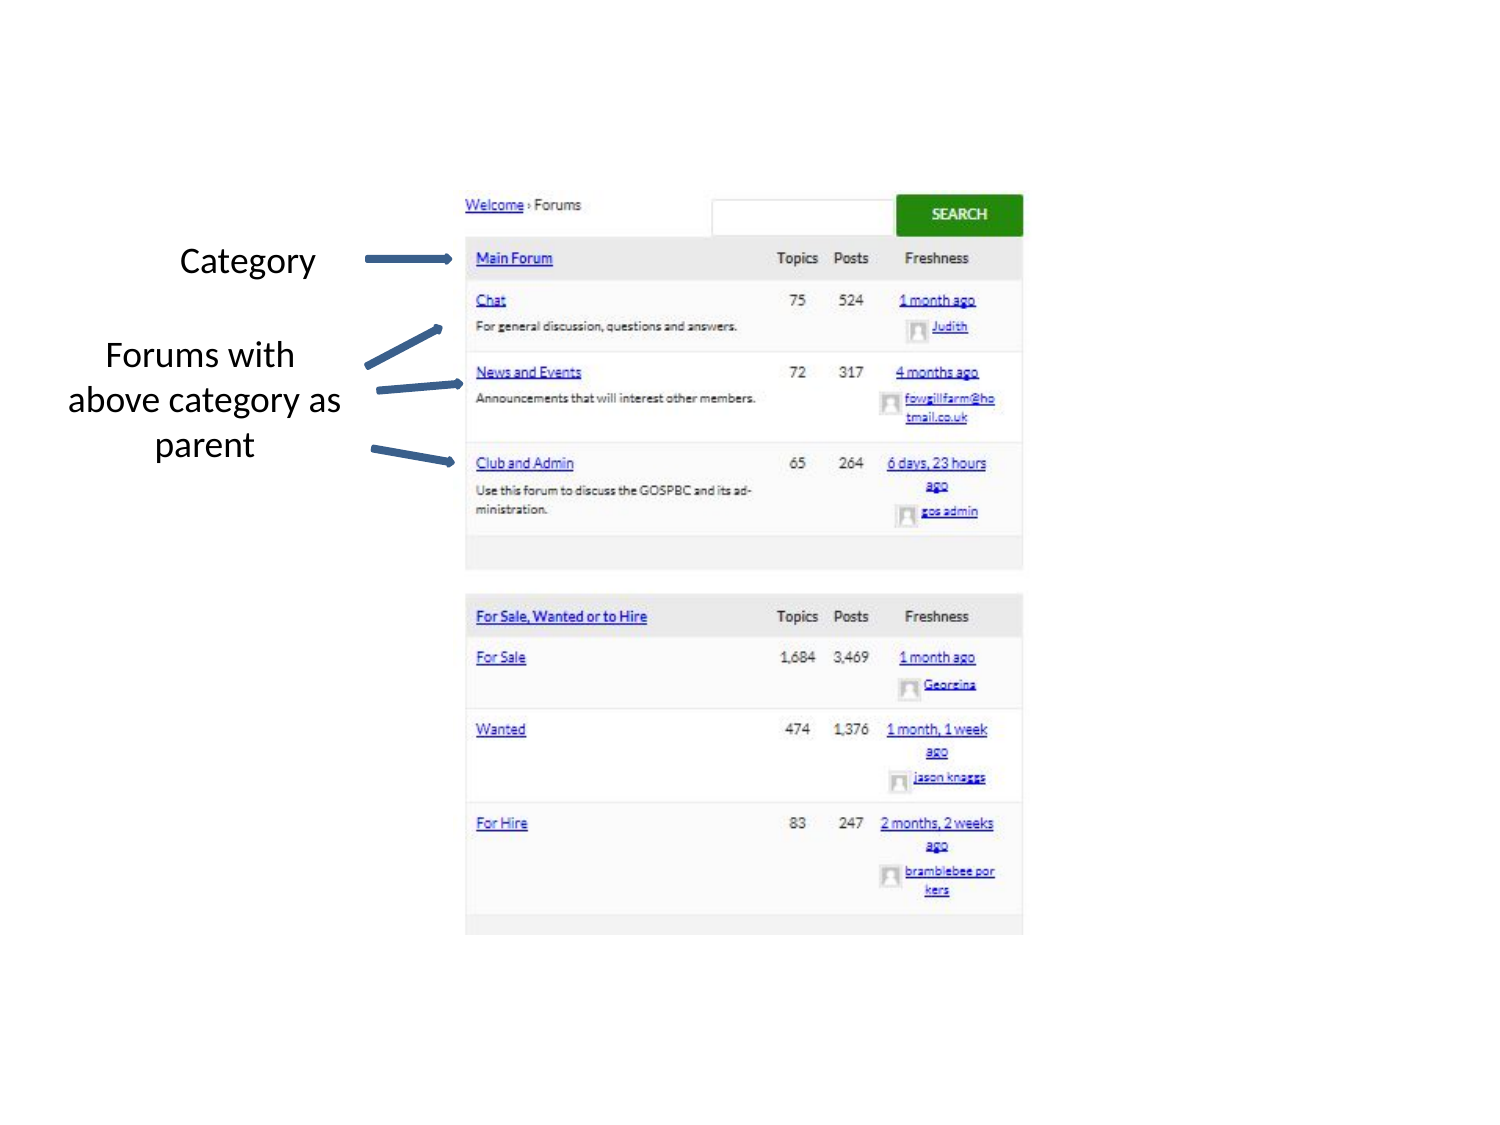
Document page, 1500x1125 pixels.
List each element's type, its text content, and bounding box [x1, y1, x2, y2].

text_box [364, 323, 443, 370]
picture [453, 190, 1047, 935]
text_box [365, 253, 448, 265]
text_box [370, 444, 448, 468]
text_box [376, 380, 448, 395]
text_box Category [165, 228, 332, 289]
text_box Forums with above category as parent [40, 322, 369, 473]
